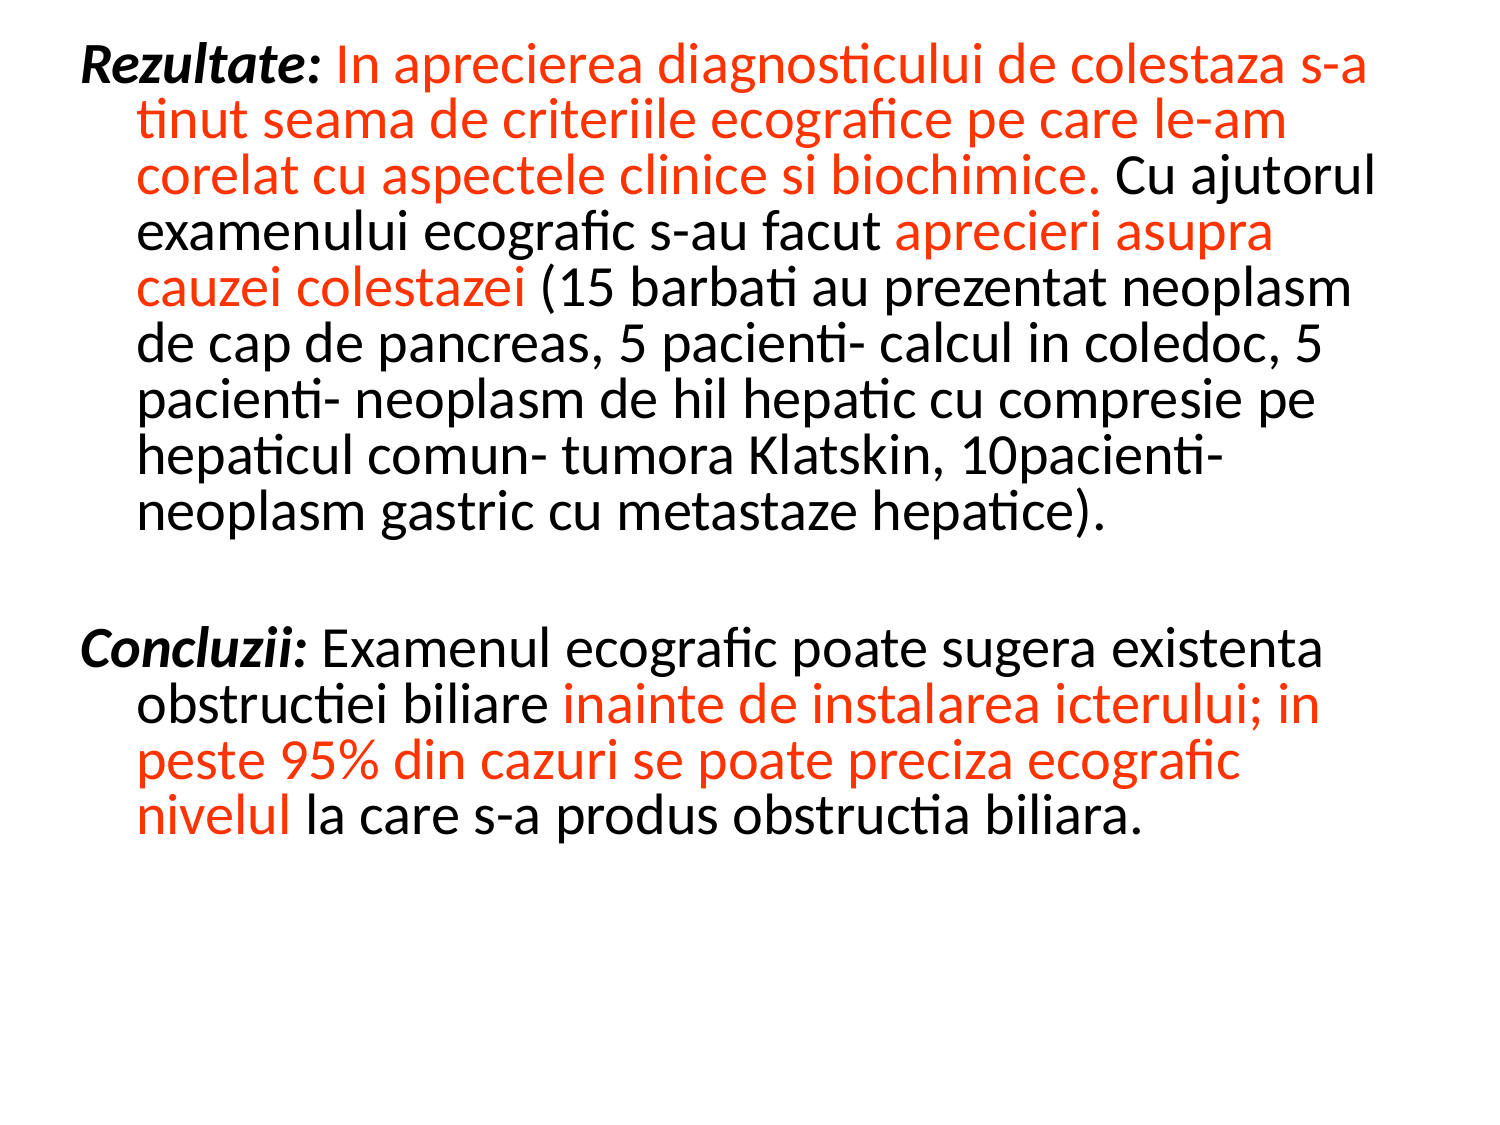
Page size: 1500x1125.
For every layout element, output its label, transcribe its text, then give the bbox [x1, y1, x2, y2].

list Rezultate: In aprecierea diagnosticului de colestaza s-a tinut seama de criteriile ecografice pe care le-am corelat cu aspectele clinice si biochimice. Cu ajutorul examenului ecografic s-au facut aprecieri asupra cauzei colestazei (15 barbati au prezentat neoplasm de cap de pancreas, 5 pacienti- calcul in coledoc, 5 pacienti- neoplasm de hil hepatic cu compresie pe hepaticul comun- tumora Klatskin, 10pacienti- neoplasm gastric cu metastaze hepatice). Concluzii: Examenul ecografic poate sugera existenta obstructiei biliare inainte de instalarea icterului; in peste 95% din cazuri se poate preciza ecografic nivelul la care s-a produs obstructia biliara. [64, 30, 1425, 1005]
